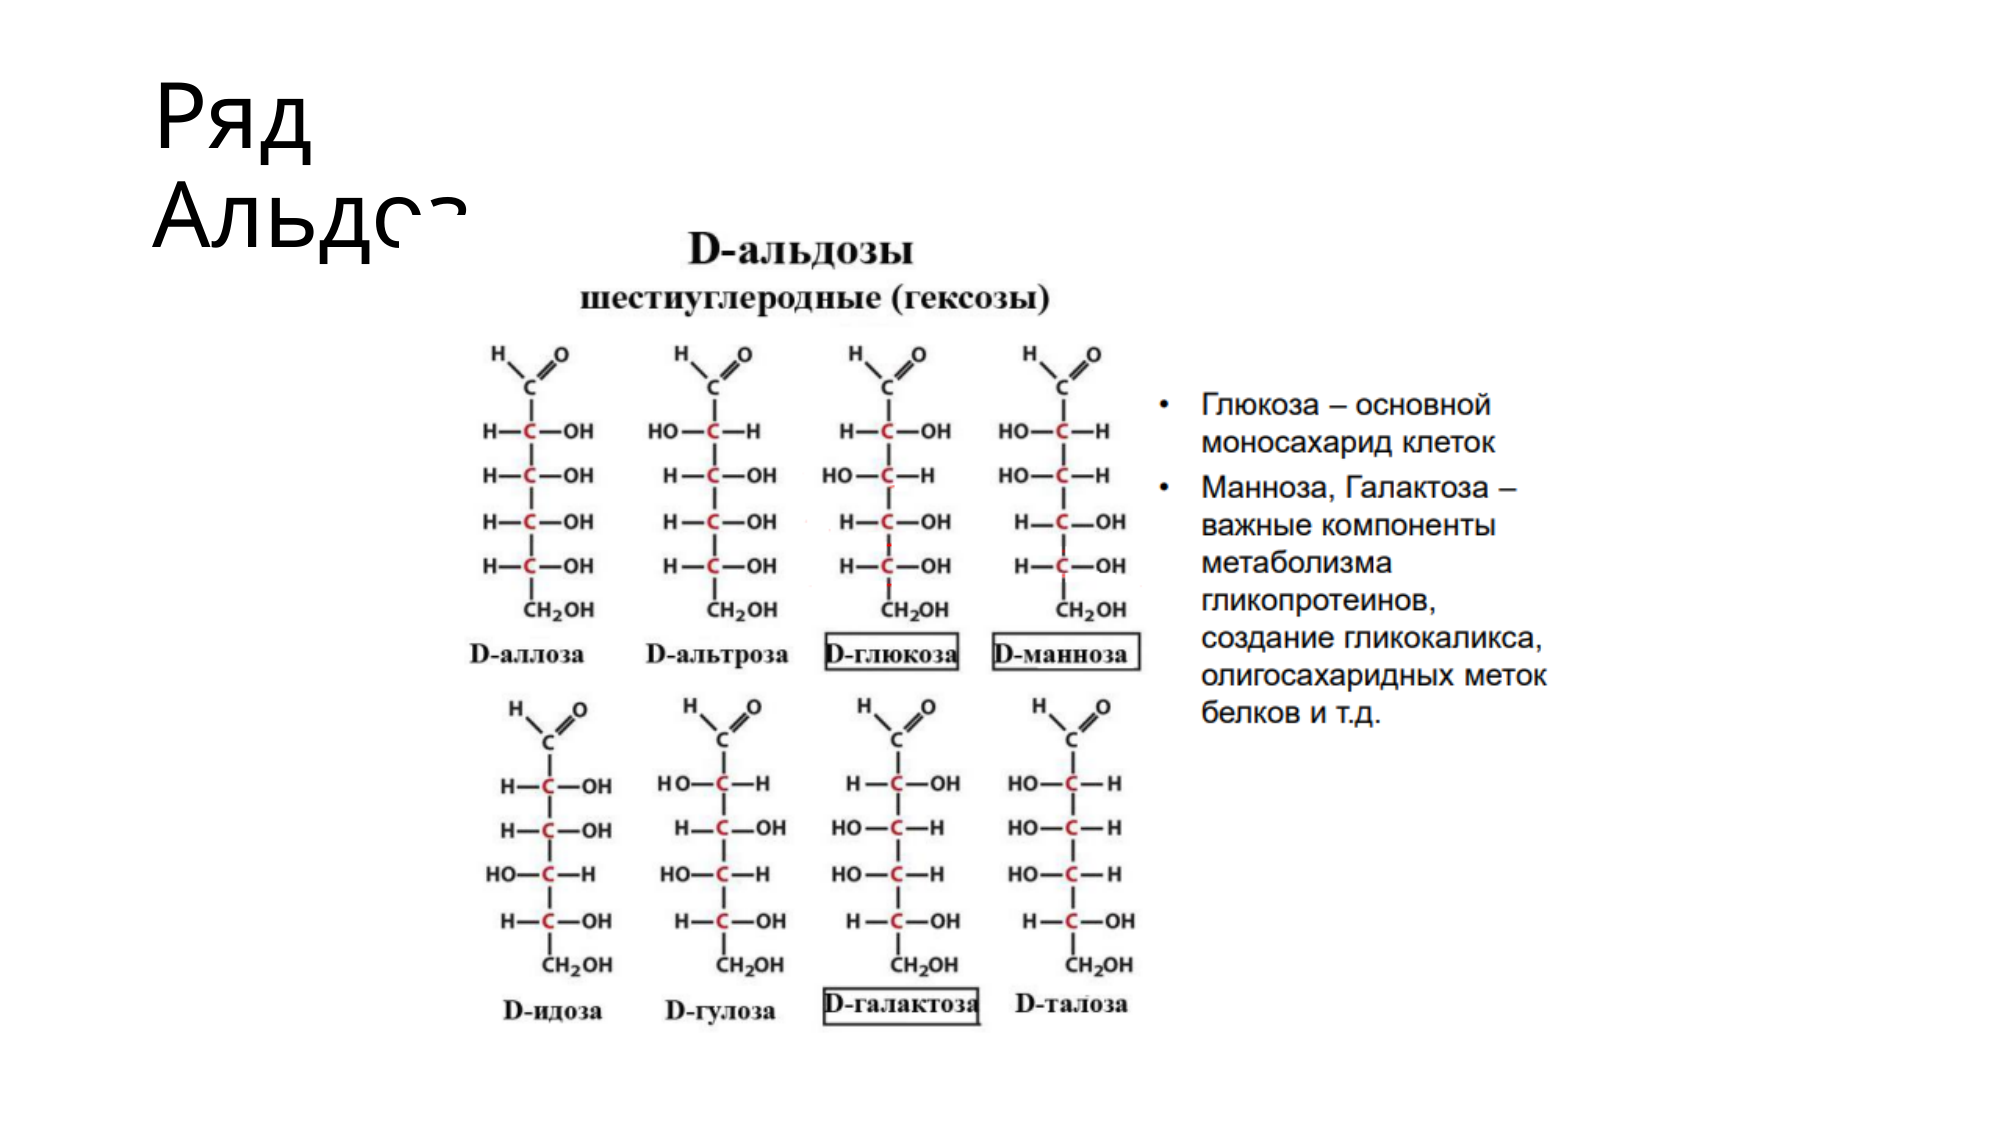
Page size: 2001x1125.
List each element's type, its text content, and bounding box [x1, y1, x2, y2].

title Ряд Альдоз [137, 59, 625, 278]
picture [399, 215, 1627, 1097]
